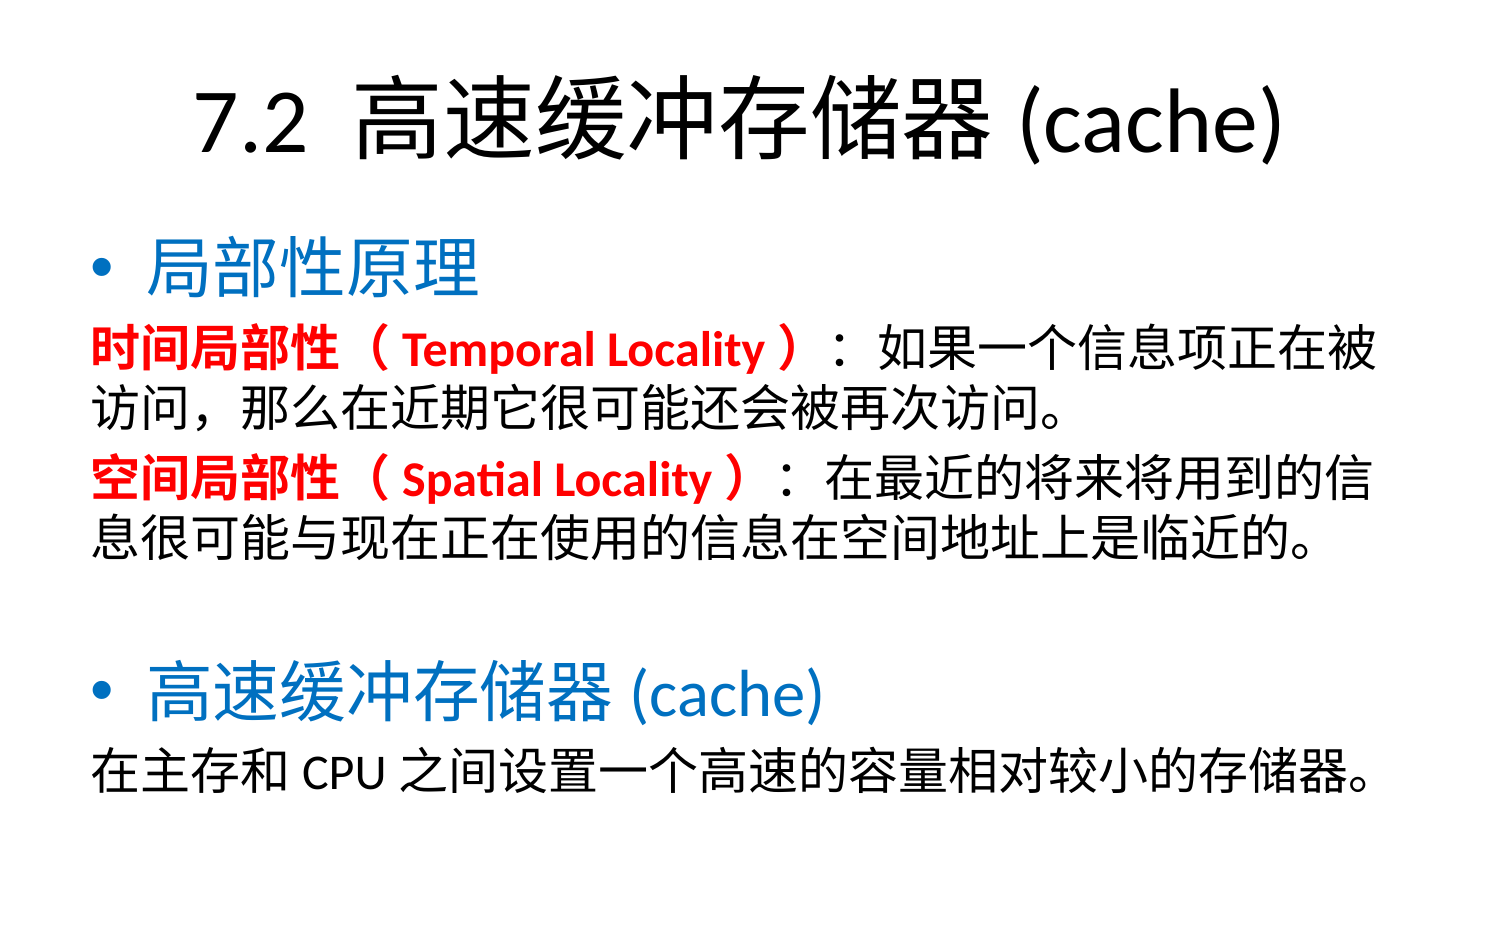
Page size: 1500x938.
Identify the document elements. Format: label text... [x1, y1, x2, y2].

list 局部性原理 时间局部性（Temporal Locality）：如果一个信息项正在被访问，那么在近期它很可能还会被再次访问。 空间局部性（Spatial Locality）：在最近的将来将用到的信息很可能与现在正在使用的信息在空间地址上是临近的。 高速缓冲存储器(cache) 在主存和CPU之间设置一个高速的容量相对较小的存储器。 [75, 218, 1425, 838]
title 7.2 高速缓冲存储器(cache) [75, 37, 1425, 194]
